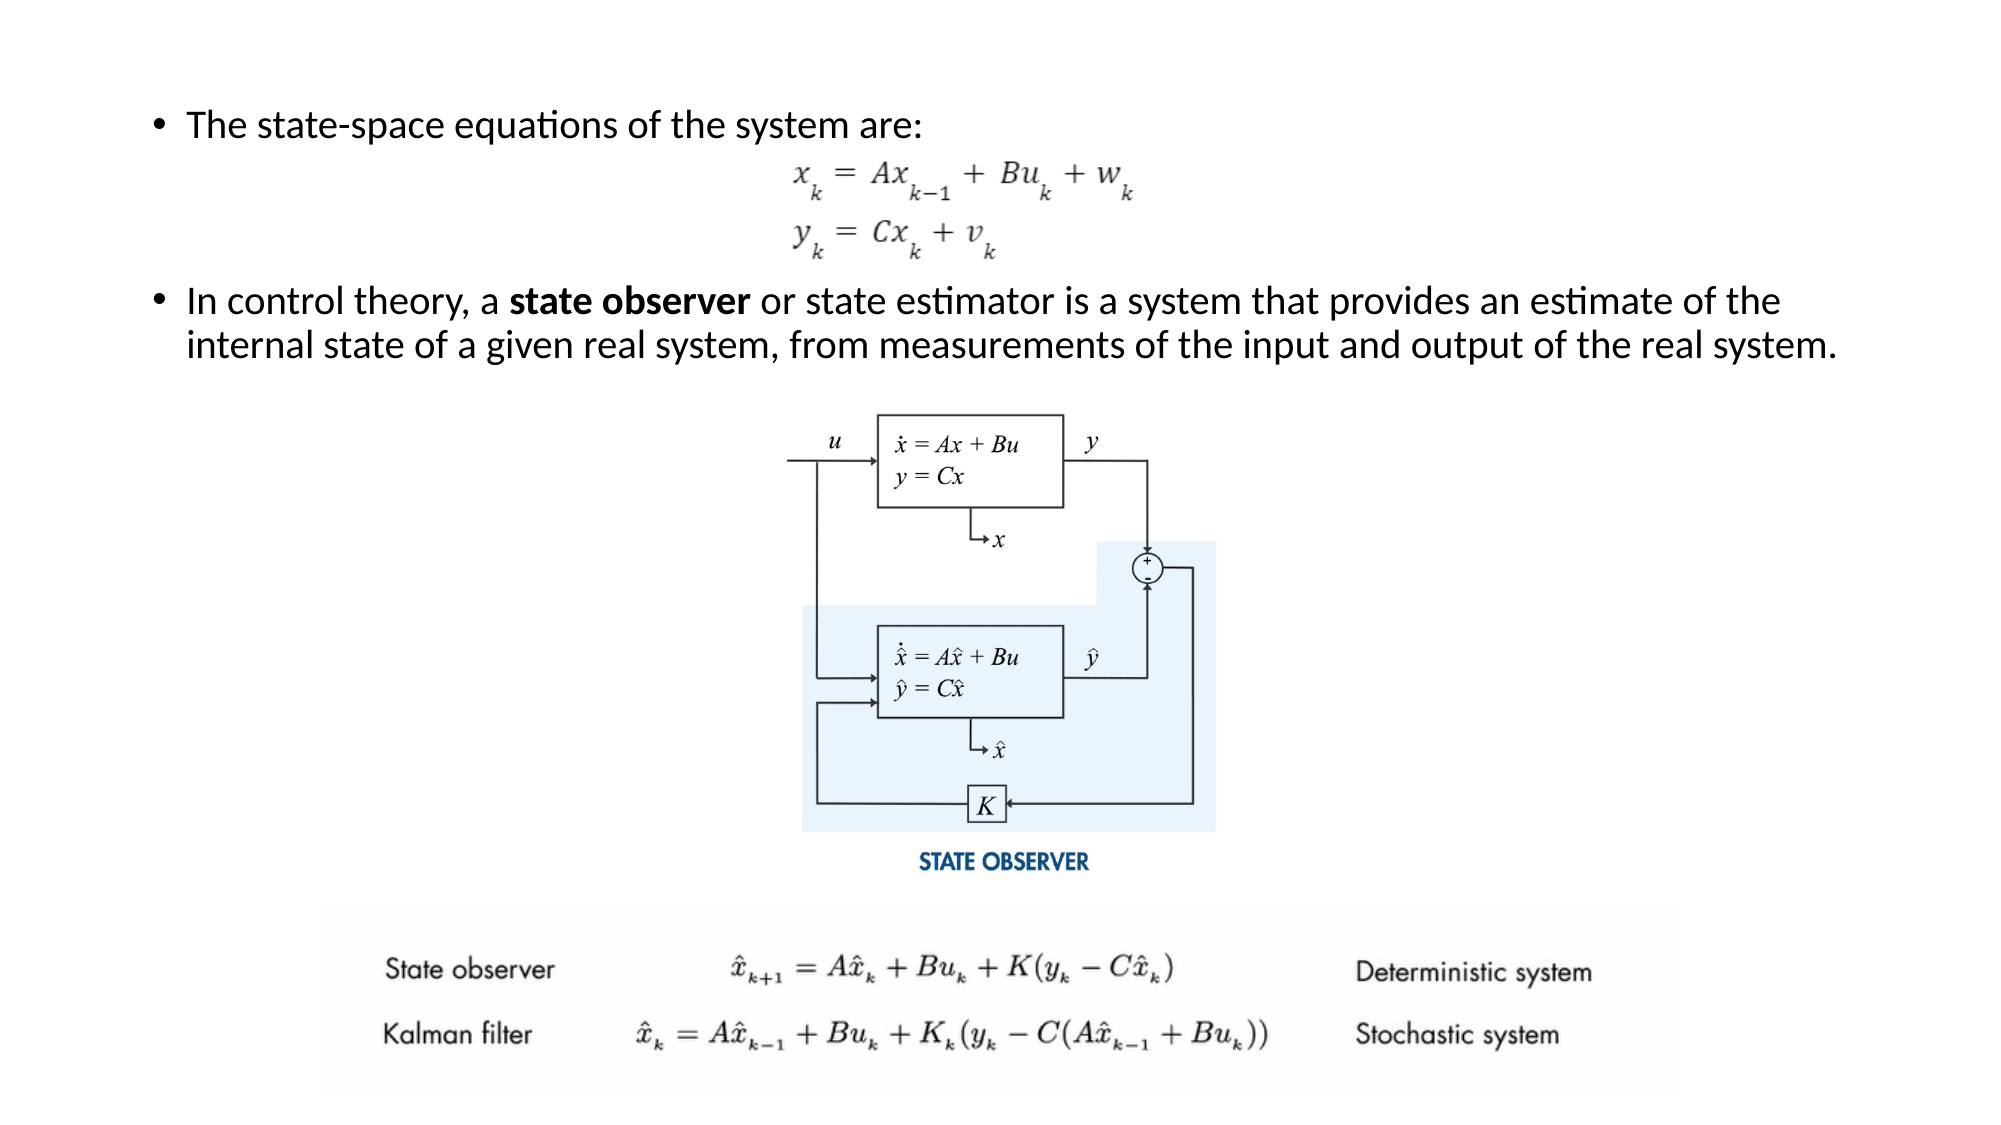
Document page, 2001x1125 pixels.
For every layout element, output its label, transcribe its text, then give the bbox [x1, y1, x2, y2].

picture [324, 903, 1675, 1095]
picture [773, 146, 1141, 272]
list The state-space equations of the system are: In control theory, a state observer or state estimator is a system that provides an estimate of the internal state of a given real system, from measurements of the input and output of the real system. [137, 95, 1863, 415]
picture [774, 367, 1226, 890]
